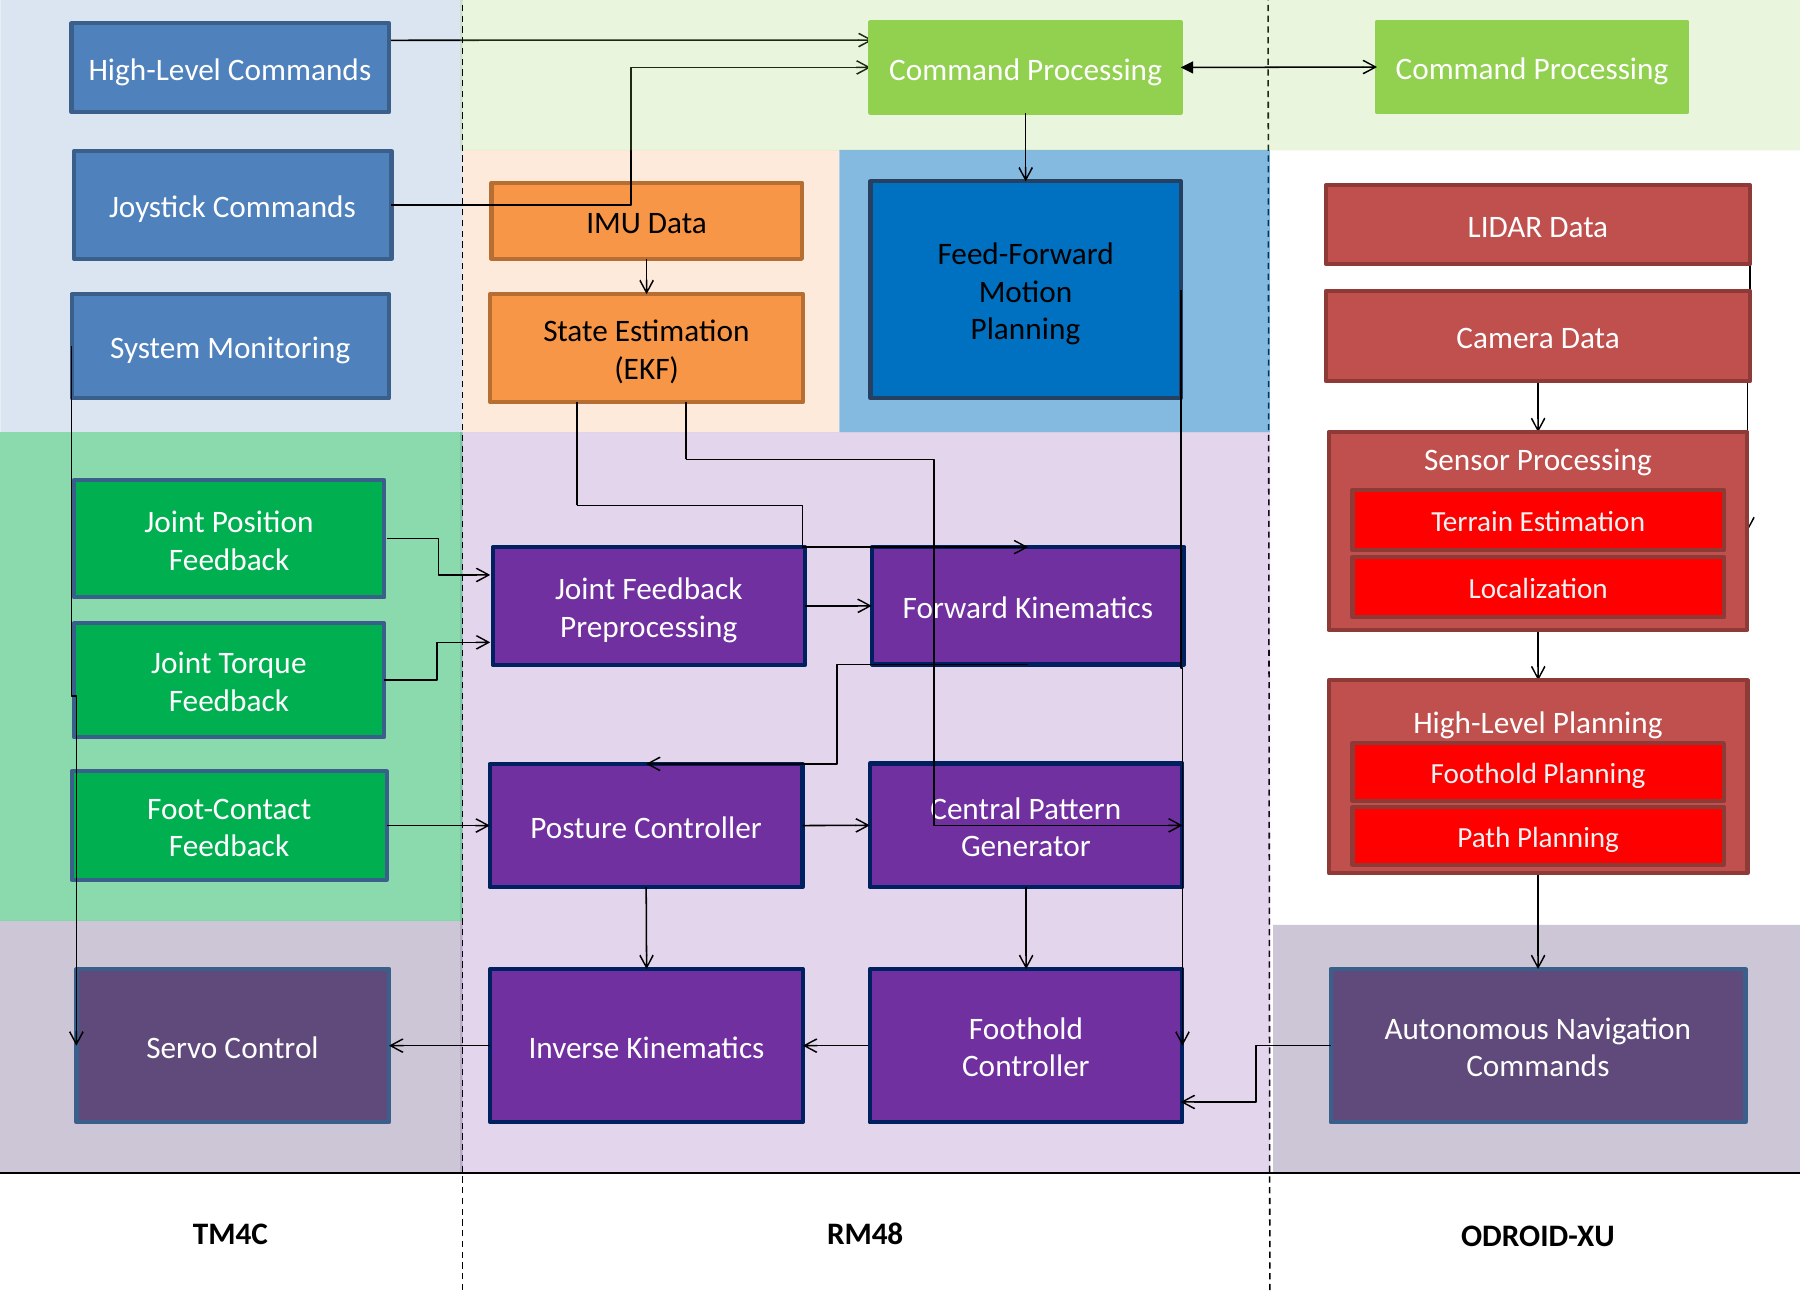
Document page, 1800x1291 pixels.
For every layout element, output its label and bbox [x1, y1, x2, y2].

text_box [0, 1182, 1800, 1291]
text_box [0, 0, 1800, 1172]
